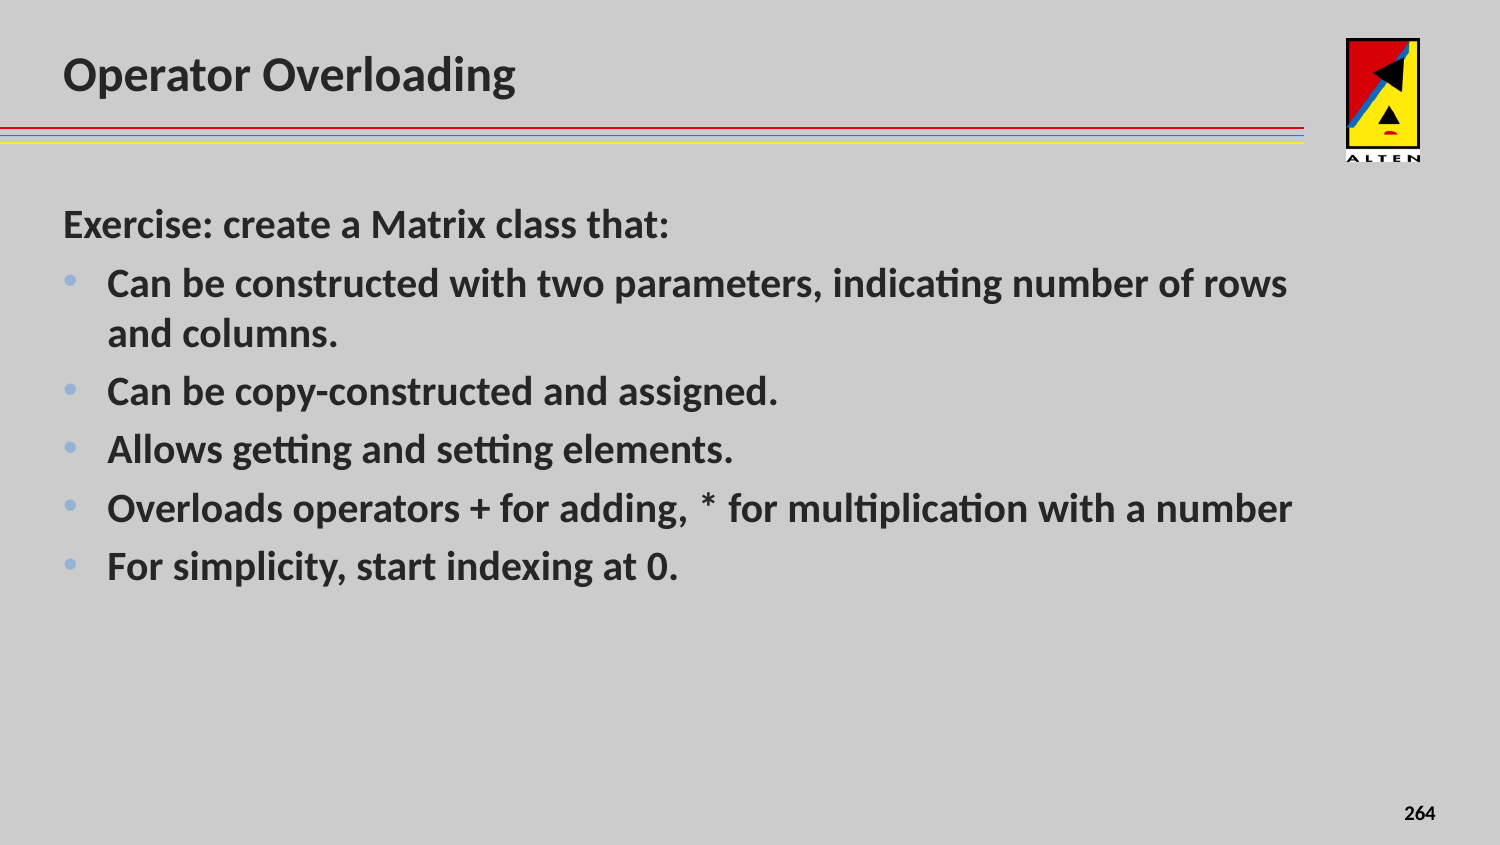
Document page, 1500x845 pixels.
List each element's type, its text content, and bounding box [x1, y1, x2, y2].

picture [0, 137, 1304, 144]
title Operator Overloading [63, 15, 1305, 127]
picture [0, 127, 1304, 134]
list Exercise: create a Matrix class that: Can be constructed with two parameters, indicating number of rows and columns. Can be copy-constructed and assigned. Allows getting and setting elements. Overloads operators + for adding, * for multiplication with a number For simplicity, start indexing at 0. [63, 197, 1303, 662]
slide_number 156 [1322, 778, 1437, 845]
picture [1346, 38, 1420, 162]
